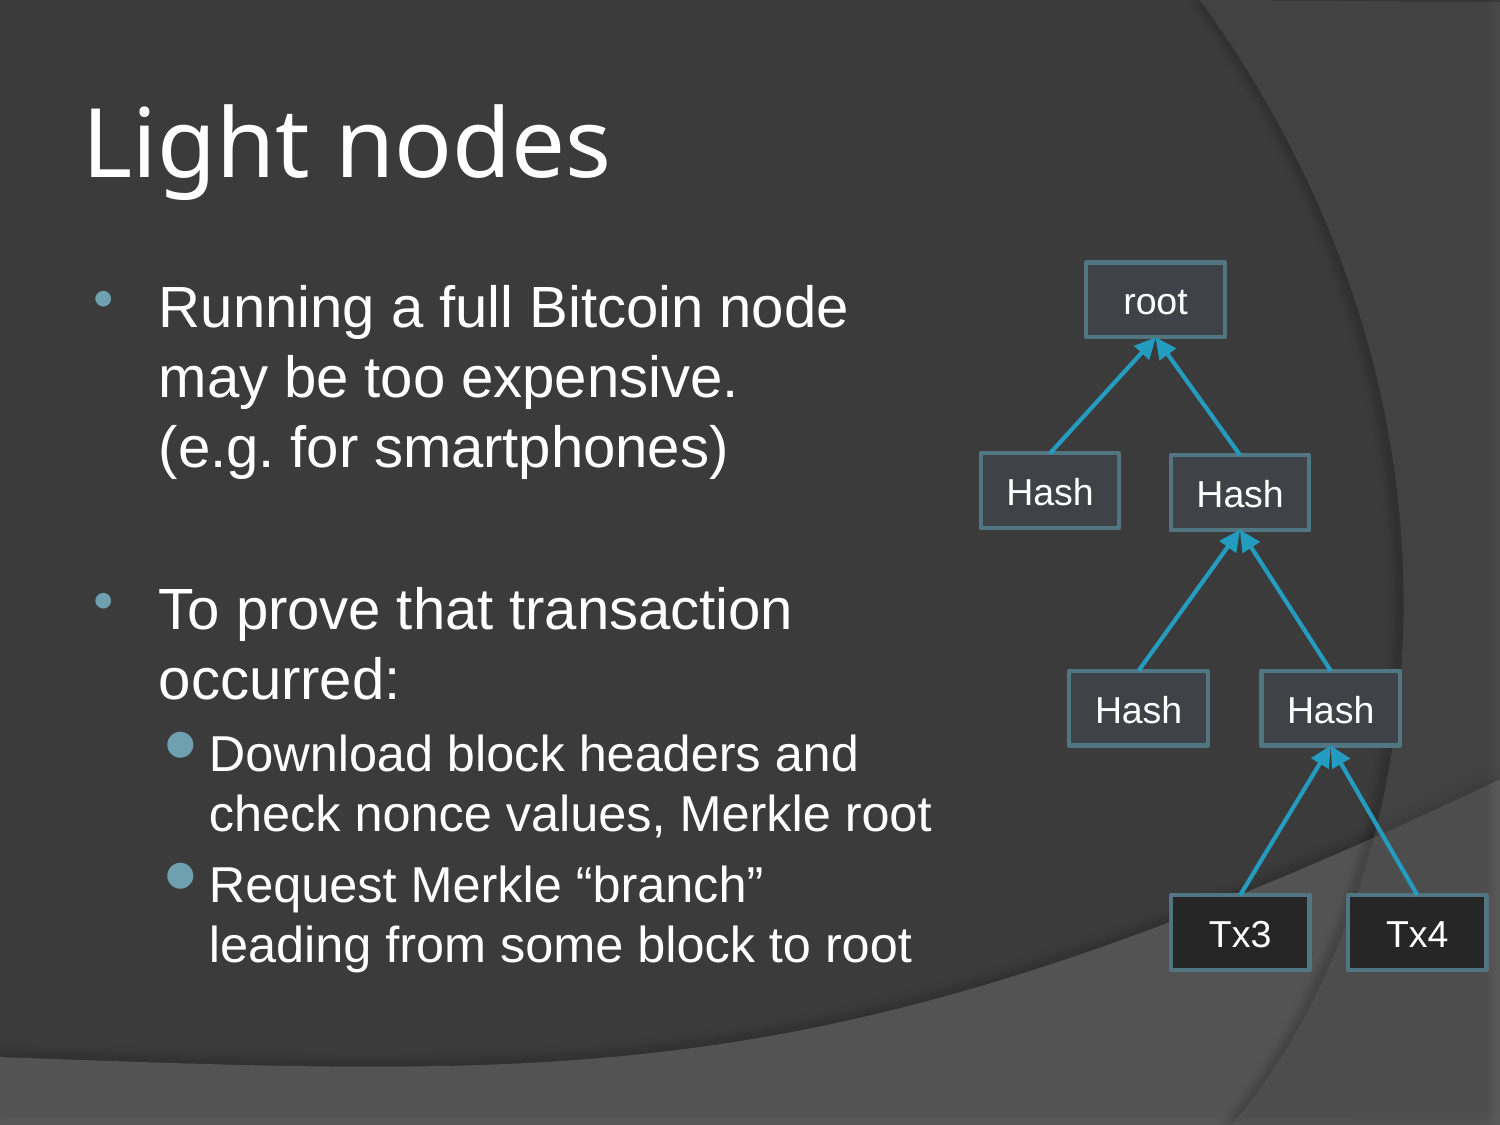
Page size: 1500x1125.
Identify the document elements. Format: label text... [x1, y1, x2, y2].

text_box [1165, 337, 1241, 456]
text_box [1239, 745, 1321, 896]
text_box root [1085, 261, 1226, 328]
text_box Tx3 [1169, 893, 1311, 971]
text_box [1049, 337, 1156, 454]
text_box Hash [979, 452, 1121, 530]
text_box Hash [1169, 453, 1311, 520]
list Running a full Bitcoin node may be too expensive. (e.g. for smartphones) To prove that transaction occurred: Download block headers and check nonce values, Merkle root Request Merkle “branch” leading from some block to root [75, 262, 950, 1005]
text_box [1330, 745, 1418, 896]
title Light nodes [75, 45, 1300, 233]
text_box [1239, 529, 1331, 671]
text_box Hash [1260, 669, 1401, 736]
text_box Tx4 [1346, 893, 1488, 971]
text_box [1138, 529, 1230, 671]
text_box Hash [1068, 669, 1209, 747]
